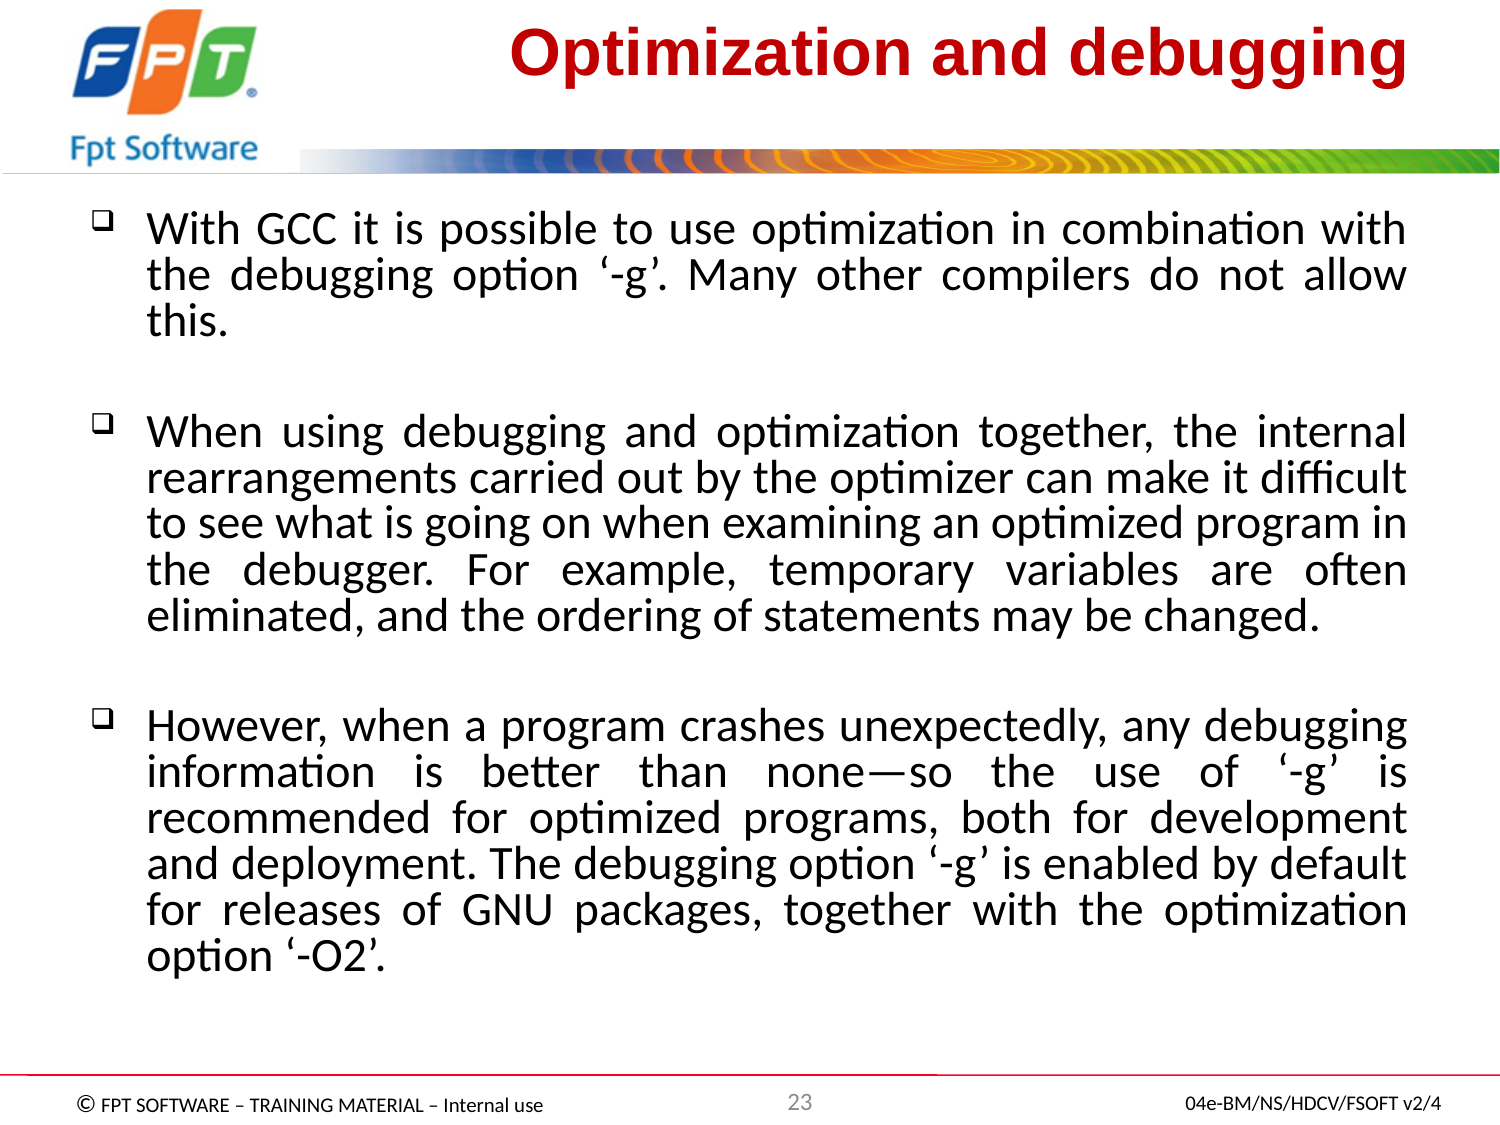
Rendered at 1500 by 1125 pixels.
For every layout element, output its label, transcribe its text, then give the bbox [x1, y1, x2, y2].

list With GCC it is possible to use optimization in combination with the debugging option ‘-g’. Many other compilers do not allow this. When using debugging and optimization together, the internal rearrangements carried out by the optimizer can make it difficult to see what is going on when examining an optimized program in the debugger. For example, temporary variables are often eliminated, and the ordering of statements may be changed. However, when a program crashes unexpectedly, any debugging information is better than none—so the use of ‘-g’ is recommended for optimized programs, both for development and deployment. The debugging option ‘-g’ is enabled by default for releases of GNU packages, together with the optimization option ‘-O2’. [74, 199, 1426, 1006]
slide_number 23 [624, 1074, 975, 1125]
picture [0, 8, 1500, 300]
title Optimization and debugging [487, 0, 1426, 97]
